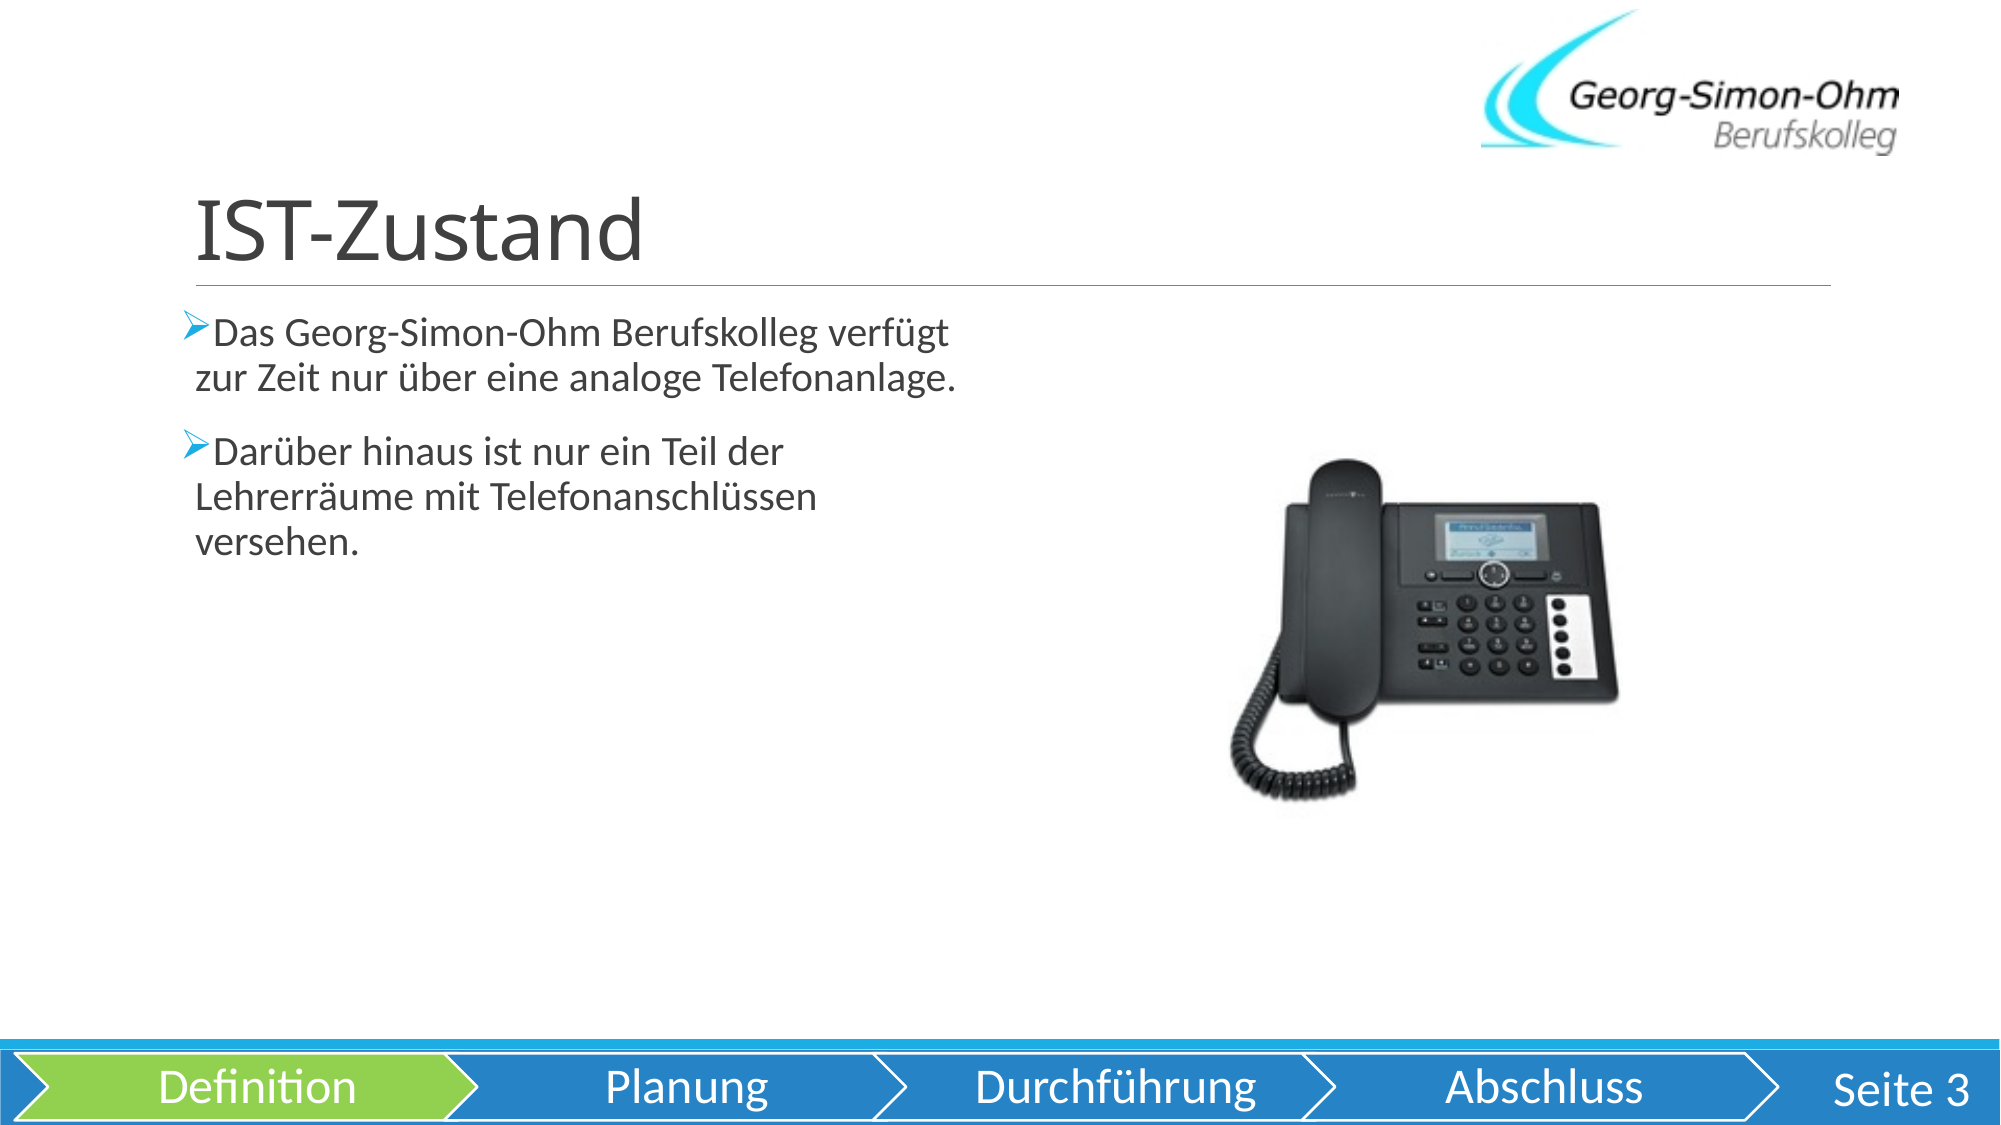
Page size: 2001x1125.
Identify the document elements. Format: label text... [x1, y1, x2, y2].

picture [1480, 9, 1899, 157]
list Das Georg-Simon-Ohm Berufskolleg verfügt zur Zeit nur über eine analoge Telefonanlage. Darüber hinaus ist nur ein Teil der Lehrerräume mit Telefonanschlüssen versehen. [180, 302, 990, 963]
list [1226, 434, 1624, 832]
title IST-Zustand [180, 47, 1830, 285]
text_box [13, 1052, 1780, 1121]
slide_number Seite 3 [1790, 1056, 1987, 1117]
